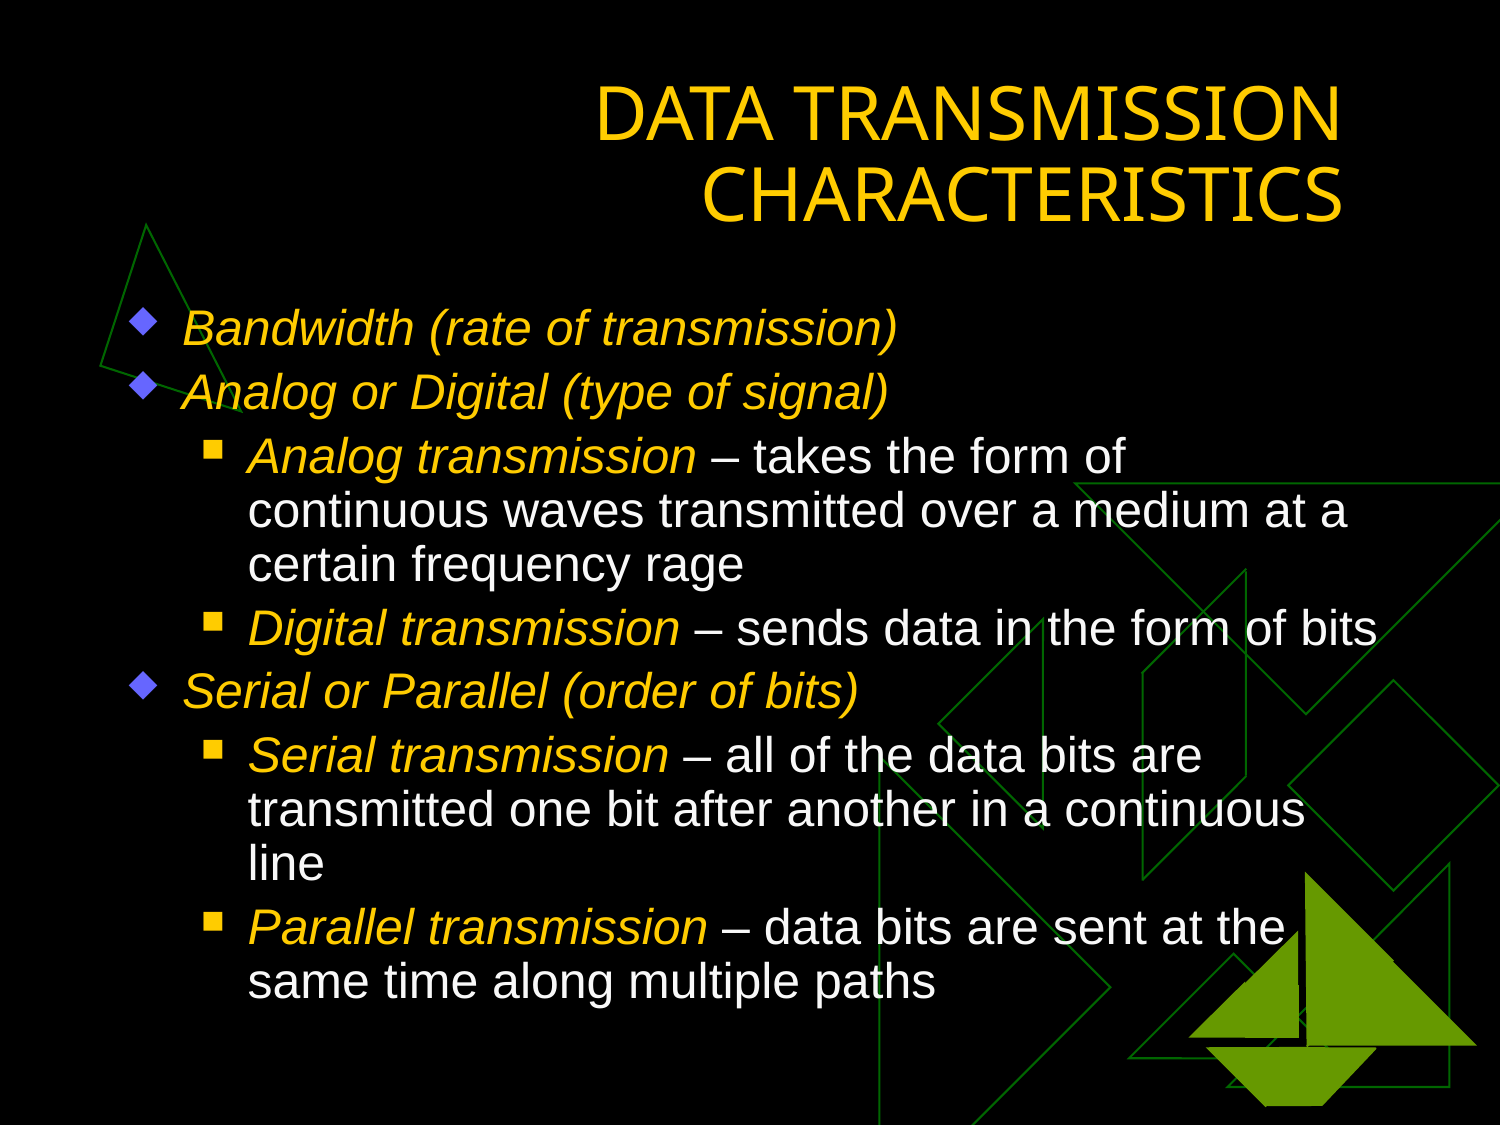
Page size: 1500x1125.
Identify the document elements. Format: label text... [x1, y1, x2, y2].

title DATA TRANSMISSION CHARACTERISTICS [197, 51, 1361, 262]
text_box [1190, 898, 1451, 1106]
list Bandwidth (rate of transmission) Analog or Digital (type of signal) Analog transmission – takes the form of continuous waves transmitted over a medium at a certain frequency rage Digital transmission – sends data in the form of bits Serial or Parallel (order of bits) Serial transmission – all of the data bits are transmitted one bit after another in a continuous line Parallel transmission – data bits are sent at the same time along multiple paths [110, 294, 1395, 970]
